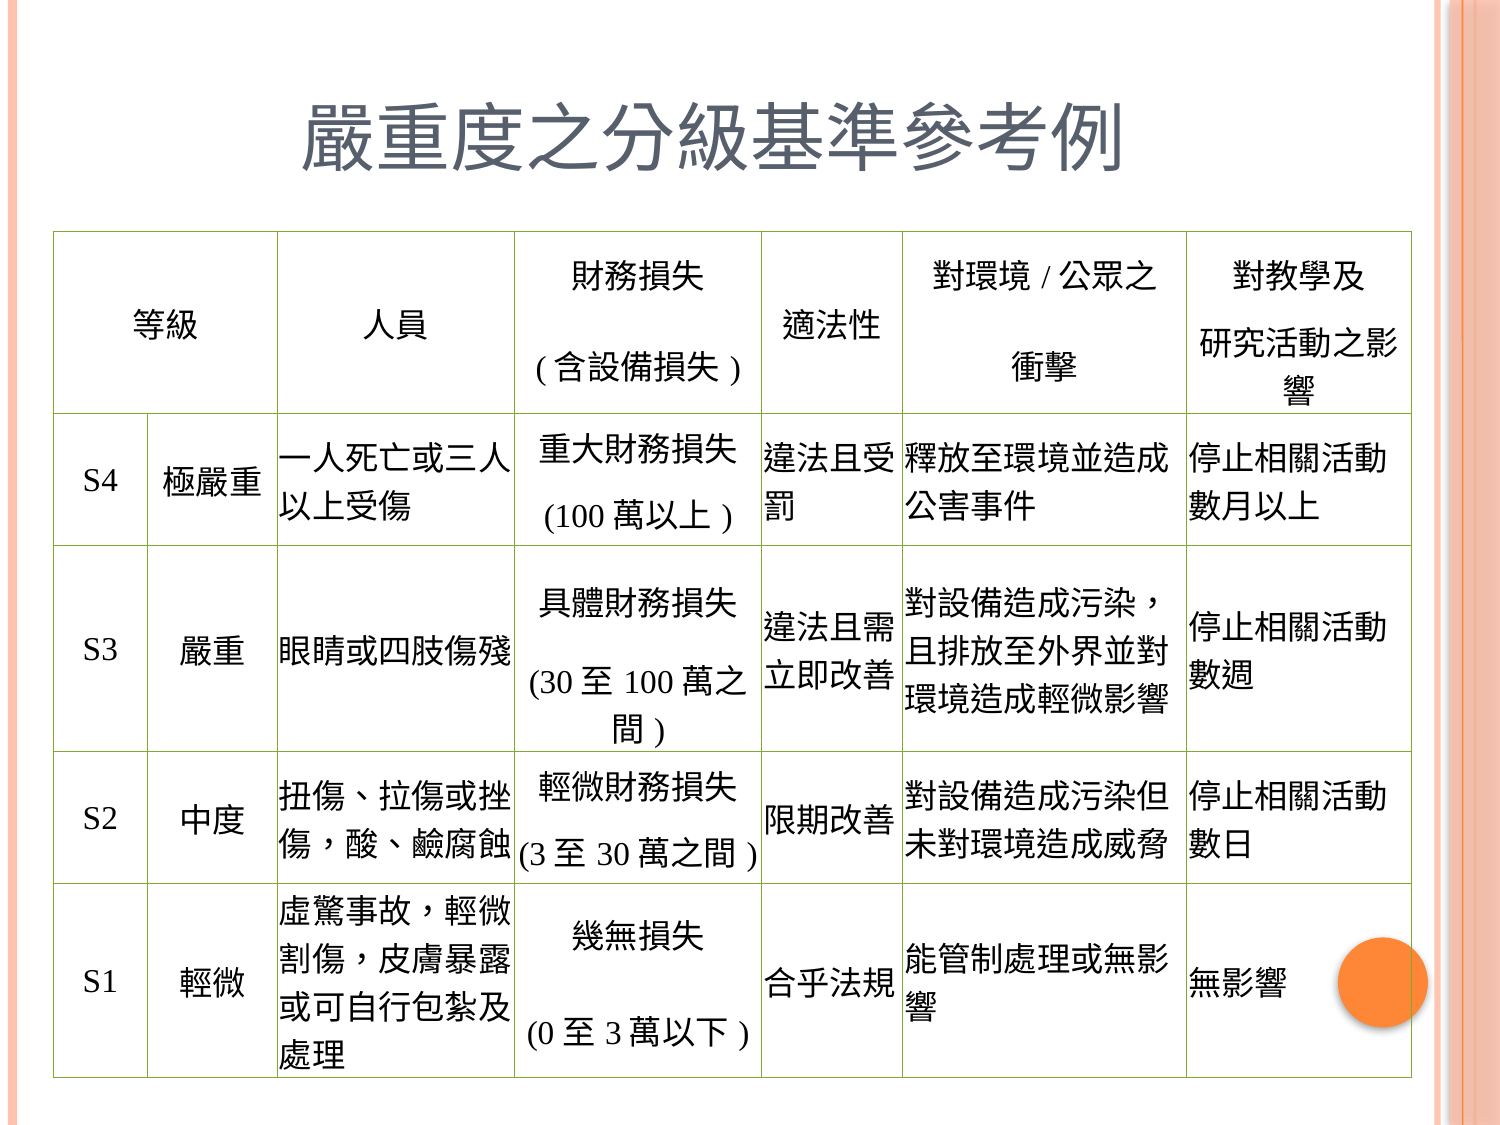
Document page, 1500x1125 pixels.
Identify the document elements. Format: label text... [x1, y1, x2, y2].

table_cell 輕微財務損失 [515, 752, 761, 817]
table_cell 違法且需立即改善 [762, 546, 902, 751]
table_cell 重大財務損失 [515, 414, 761, 479]
table_cell 幾無損失 [515, 884, 761, 983]
table_cell 一人死亡或三人以上受傷 [278, 414, 514, 545]
table_cell 虛驚事故，輕微割傷，皮膚暴露或可自行包紮及處理 [278, 884, 514, 1077]
table_cell 釋放至環境並造成公害事件 [903, 414, 1186, 545]
table_cell S2 [54, 752, 147, 883]
table_header 適法性 [762, 232, 902, 413]
table_cell 停止相關活動數週 [1187, 546, 1411, 751]
table_cell 嚴重 [148, 546, 277, 751]
table_cell 扭傷、拉傷或挫傷，酸、鹼腐蝕 [278, 752, 514, 883]
table_header 人員 [278, 232, 514, 413]
title 嚴重度之分級基準參考例 [100, 54, 1326, 195]
table_cell 能管制處理或無影響 [903, 884, 1186, 1077]
table_cell 限期改善 [762, 752, 902, 883]
table_cell 輕微 [148, 884, 277, 1077]
table_cell 具體財務損失 [515, 546, 761, 654]
table_cell (含設備損失) [515, 316, 761, 413]
table_header 財務損失 [515, 232, 761, 316]
table_header 對教學及 [1187, 232, 1411, 316]
table_cell 眼睛或四肢傷殘 [278, 546, 514, 751]
table_cell 合乎法規 [762, 884, 902, 1077]
table_cell 停止相關活動數日 [1187, 752, 1411, 883]
table_cell 無影響 [1187, 884, 1411, 1077]
table_cell (100萬以上) [515, 479, 761, 545]
table_cell (0至3萬以下) [515, 983, 761, 1077]
table_cell (3至30萬之間) [515, 817, 761, 883]
table_header 對環境/公眾之 [903, 232, 1186, 316]
table_cell 違法且受罰 [762, 414, 902, 545]
table_cell S4 [54, 414, 147, 545]
table_cell 衝擊 [903, 316, 1186, 413]
table_cell 停止相關活動數月以上 [1187, 414, 1411, 545]
table_header 等級 [54, 232, 277, 413]
table_cell S3 [54, 546, 147, 751]
table_cell S1 [54, 884, 147, 1077]
table_cell 對設備造成污染但未對環境造成威脅 [903, 752, 1186, 883]
table_cell 中度 [148, 752, 277, 883]
table_cell 對設備造成污染，且排放至外界並對環境造成輕微影響 [903, 546, 1186, 751]
table_cell (30至100萬之間) [515, 654, 761, 751]
table_cell 研究活動之影響 [1187, 316, 1411, 413]
table_cell 極嚴重 [148, 414, 277, 545]
